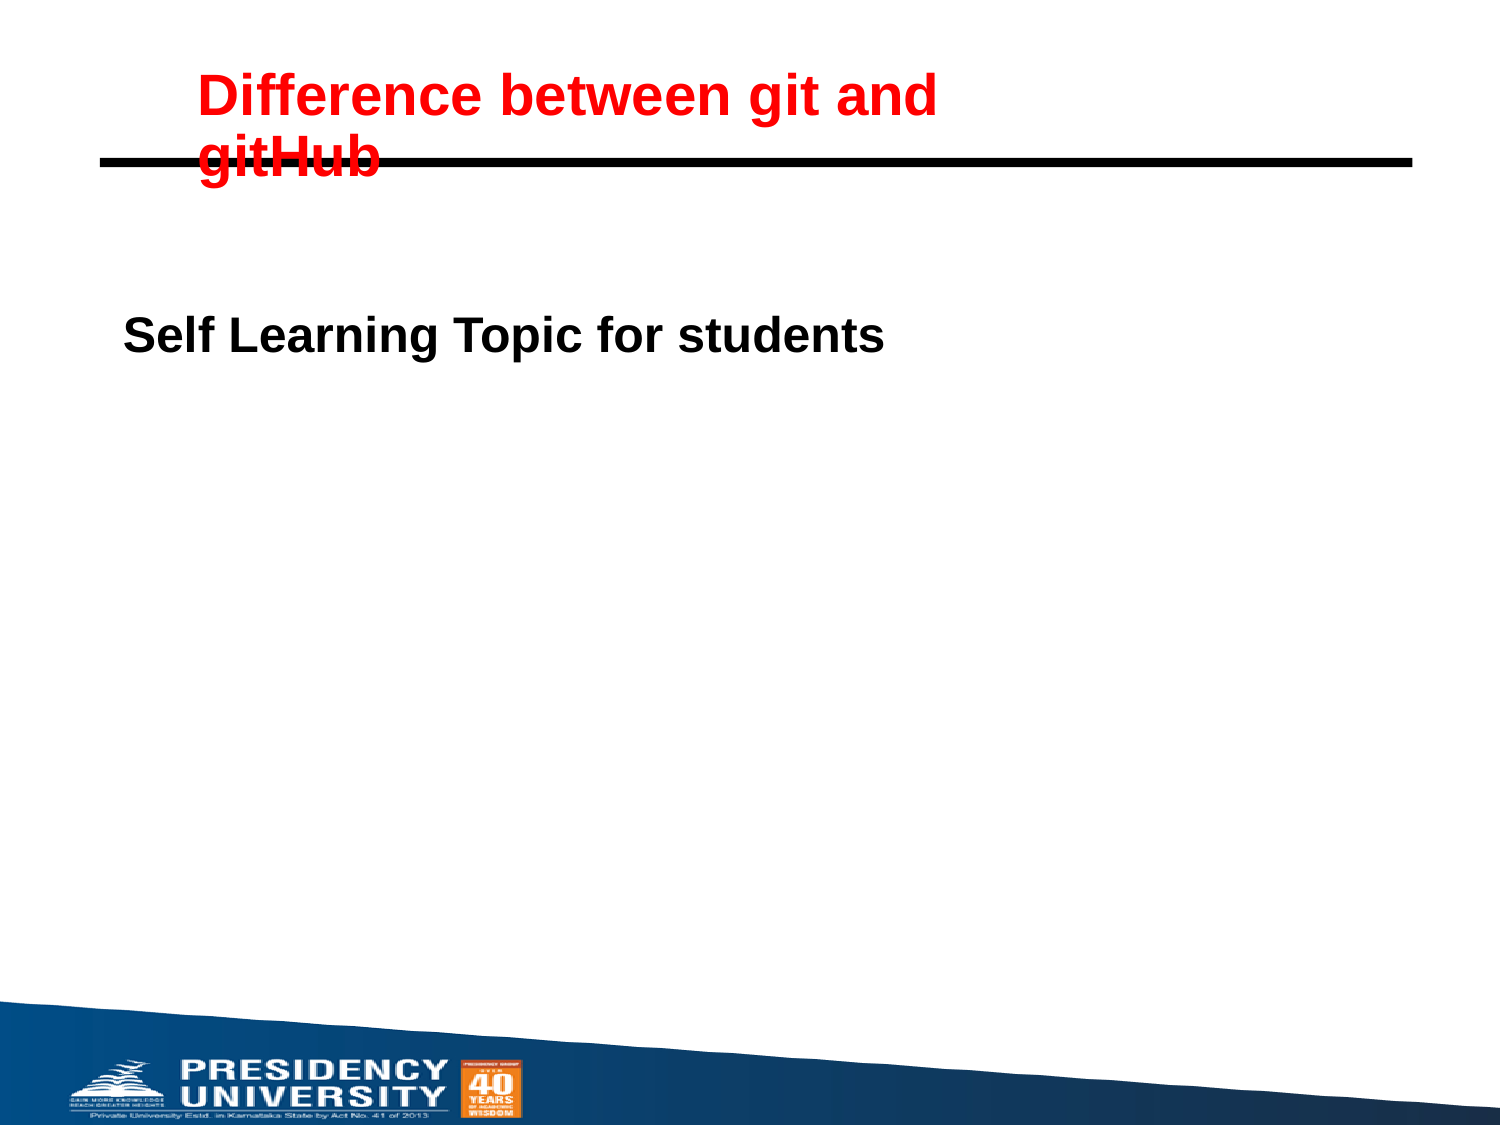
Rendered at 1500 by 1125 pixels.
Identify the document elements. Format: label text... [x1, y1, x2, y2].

list Self Learning Topic for students [111, 311, 1401, 367]
picture [0, 999, 1500, 1125]
title Difference between git and gitHub [186, 61, 1145, 136]
